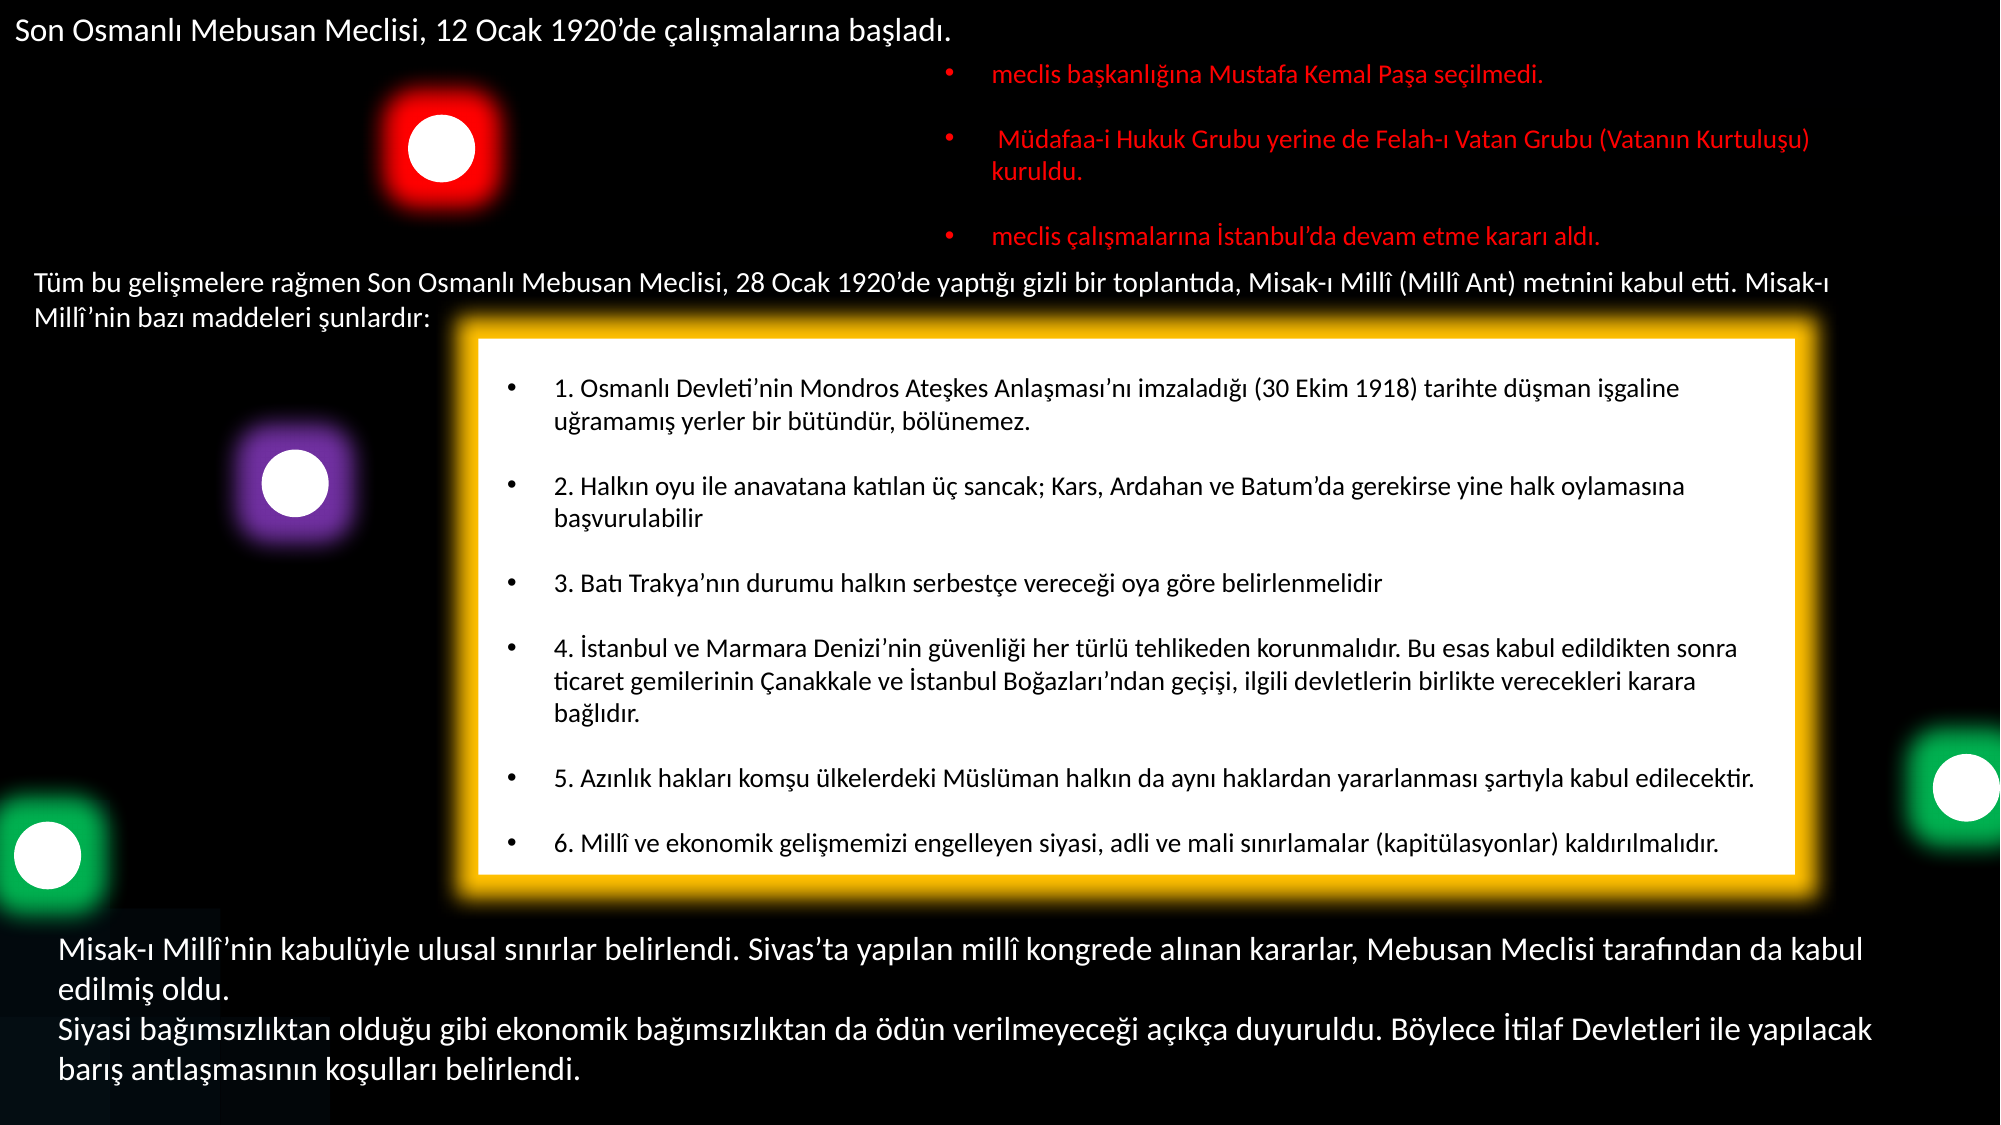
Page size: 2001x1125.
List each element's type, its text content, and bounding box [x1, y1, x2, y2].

text_box [1931, 752, 2000, 823]
text_box [13, 820, 83, 891]
text_box meclis başkanlığına Mustafa Kemal Paşa seçilmedi. Müdafaa-i Hukuk Grubu yerine de Felah-ı Vatan Grubu (Vatanın Kurtuluşu) kuruldu. meclis çalışmalarına İstanbul’da devam etme kararı aldı. [929, 48, 1866, 255]
text_box Misak-ı Millî’nin kabulüyle ulusal sınırlar belirlendi. Sivas’ta yapılan millî kongrede alınan kararlar, Mebusan Meclisi tarafından da kabul edilmiş oldu. Siyasi bağımsızlıktan olduğu gibi ekonomik bağımsızlıktan da ödün verilmeyeceği açıkça duyuruldu. Böylece İtilaf Devletleri ile yapılacak barış antlaşmasının koşulları belirlendi. [43, 919, 1957, 1095]
text_box Son Osmanlı Mebusan Meclisi, 12 Ocak 1920’de çalışmalarına başladı. [0, 0, 1098, 91]
text_box [260, 448, 330, 519]
text_box Tüm bu gelişmelere rağmen Son Osmanlı Mebusan Meclisi, 28 Ocak 1920’de yaptığı gizli bir toplantıda, Misak-ı Millî (Millî Ant) metnini kabul etti. Misak-ı Millî’nin bazı maddeleri şunlardır: [19, 255, 1933, 376]
text_box 1. Osmanlı Devleti’nin Mondros Ateşkes Anlaşması’nı imzaladığı (30 Ekim 1918) tarihte düşman işgaline uğramamış yerler bir bütündür, bölünemez. 2. Halkın oyu ile anavatana katılan üç sancak; Kars, Ardahan ve Batum’da gerekirse yine halk oylamasına başvurulabilir 3. Batı Trakya’nın durumu halkın serbestçe vereceği oya göre belirlenmelidir 4. İstanbul ve Marmara Denizi’nin güvenliği her türlü tehlikeden korunmalıdır. Bu esas kabul edildikten sonra ticaret gemilerinin Çanakkale ve İstanbul Boğazları’ndan geçişi, ilgili devletlerin birlikte verecekleri karara bağlıdır. 5. Azınlık hakları komşu ülkelerdeki Müslüman halkın da aynı haklardan yararlanması şartıyla kabul edilecektir. 6. Millî ve ekonomik gelişmemizi engelleyen siyasi, adli ve mali sınırlamalar (kapitülasyonlar) kaldırılmalıdır. [492, 363, 1782, 866]
text_box [407, 113, 477, 184]
text_box [477, 338, 1796, 876]
